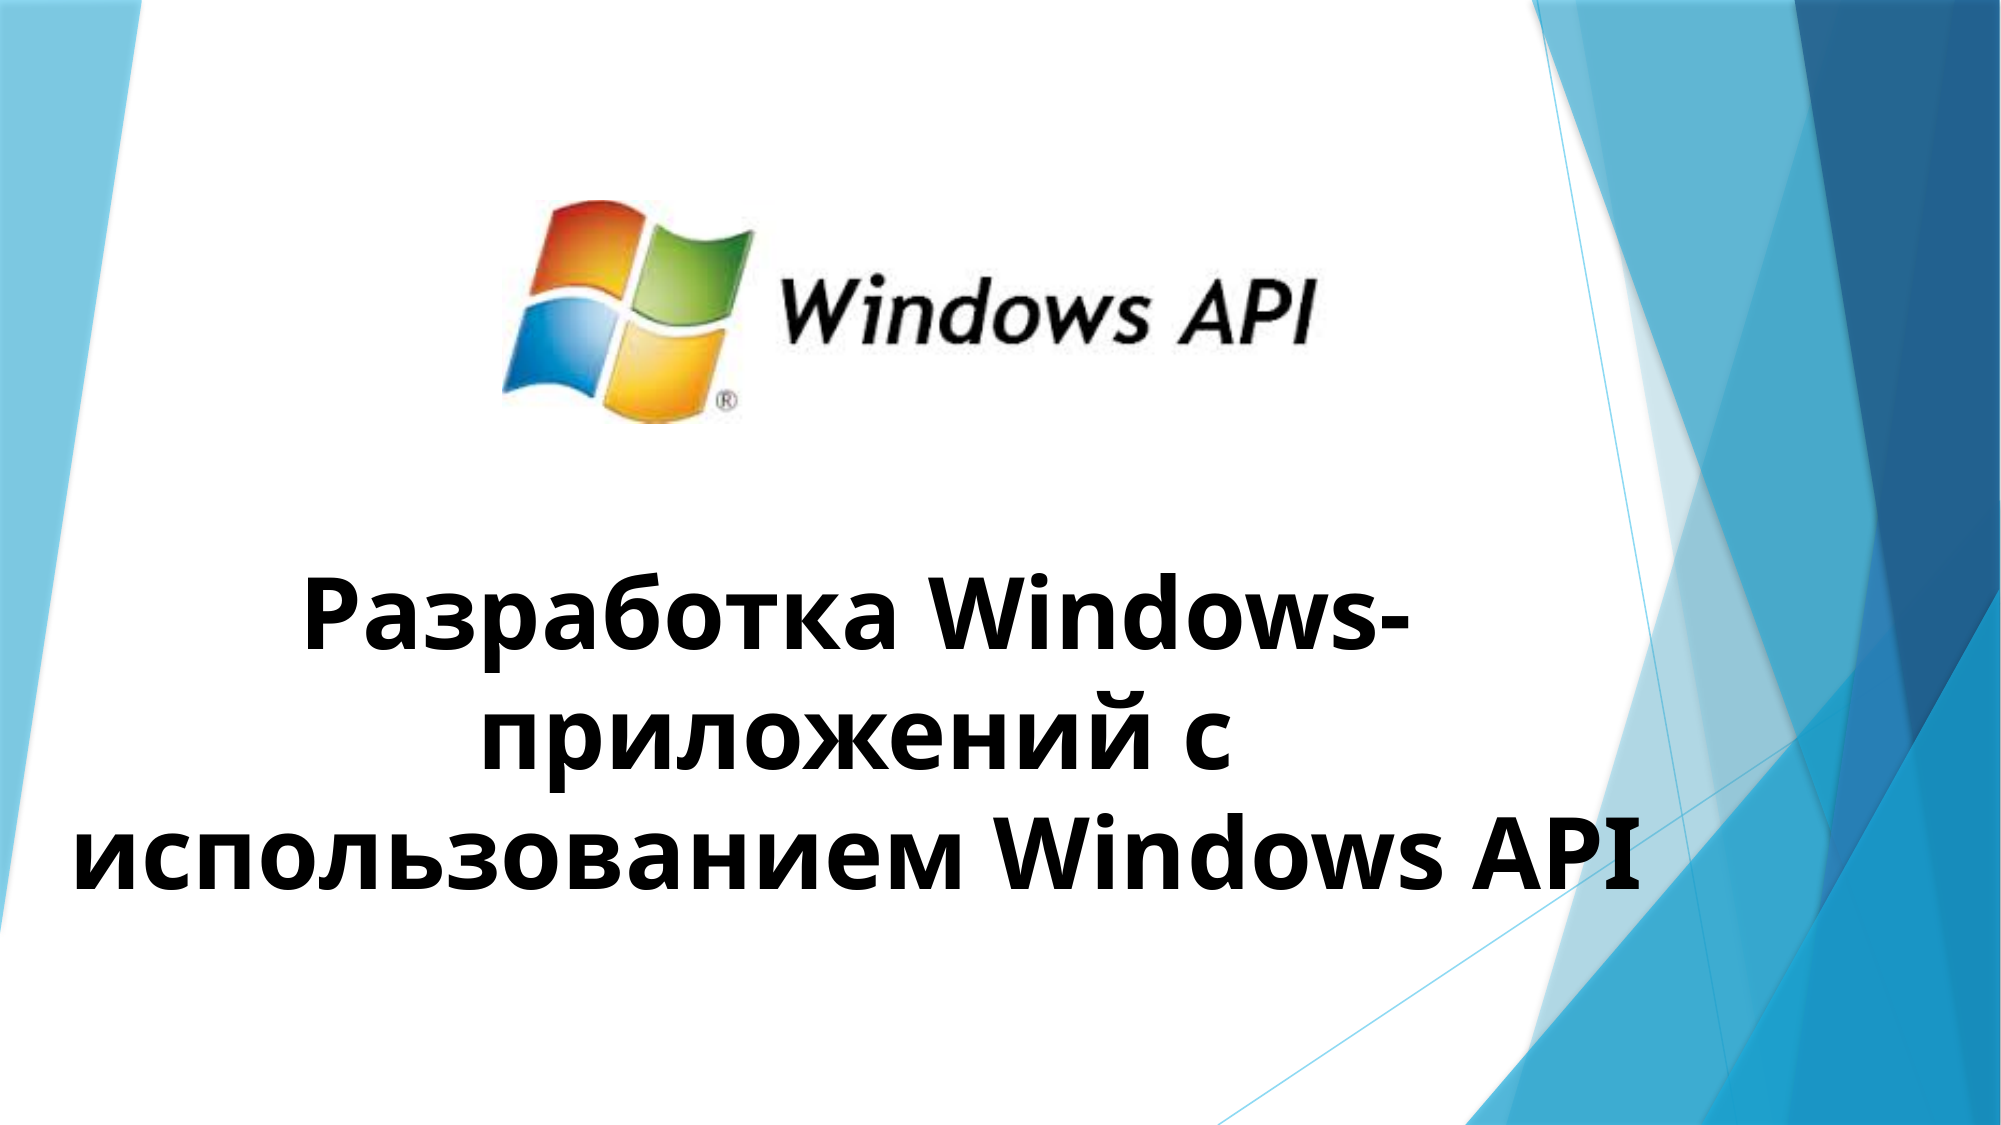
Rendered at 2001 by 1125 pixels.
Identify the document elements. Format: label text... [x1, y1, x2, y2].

picture [501, 200, 1362, 425]
text_box Разработка Windows-приложений с использованием Windows API [44, 541, 1668, 917]
